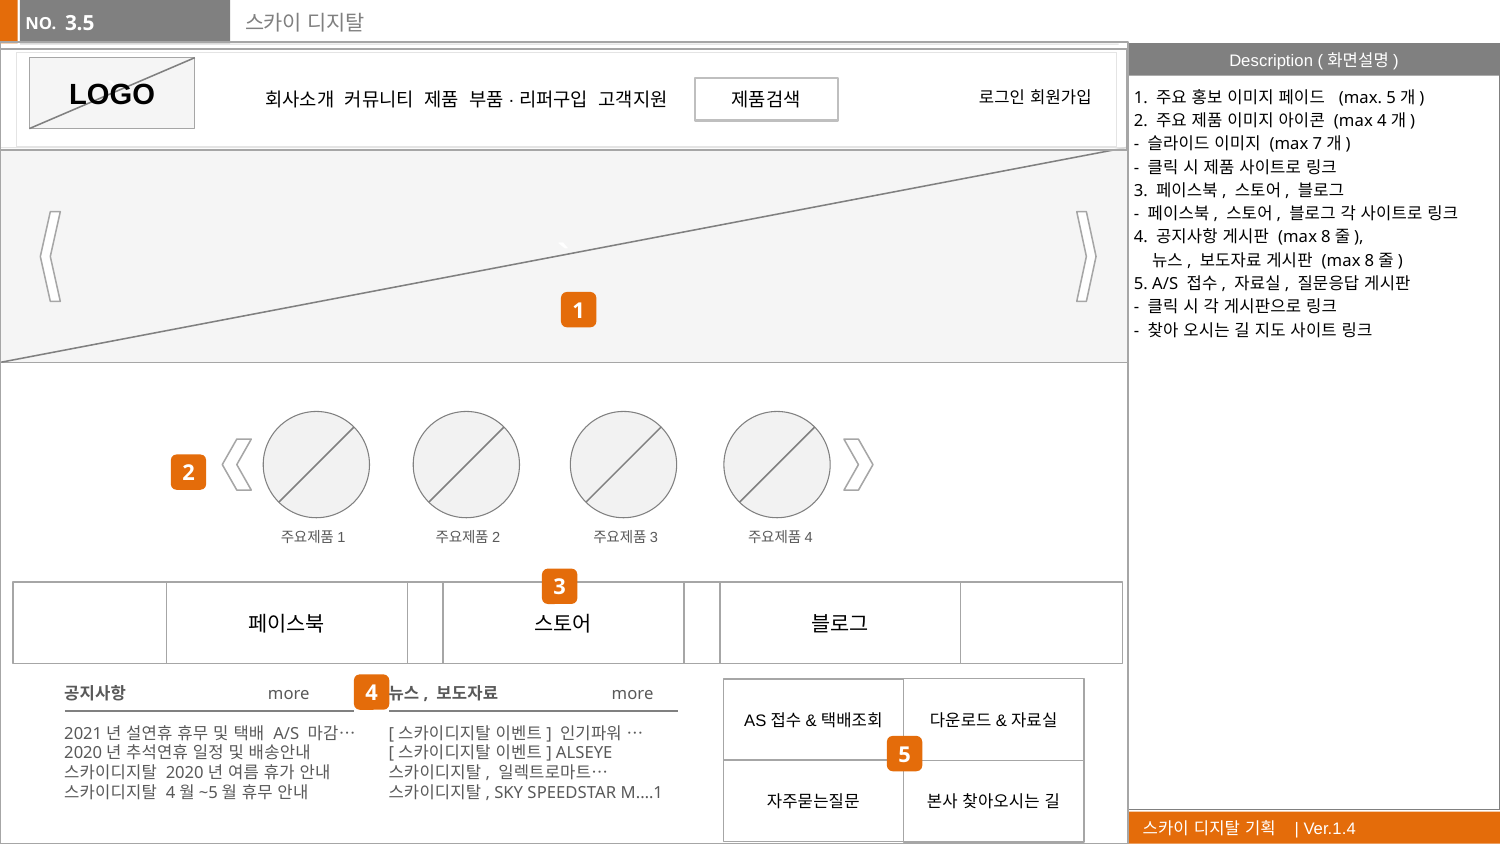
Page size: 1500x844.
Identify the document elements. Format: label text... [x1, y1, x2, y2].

text_box 본사 찾아오시는 길 [901, 758, 1086, 844]
title 스카이 디지탈 [231, 2, 1117, 47]
text_box [842, 437, 875, 493]
text_box 공지사항 more 2021년 설연휴 휴무 및 택배 A/S 마감… 2020년 추석연휴 일정 및 배송안내 스카이디지탈 2020년 여름 휴가 안내 스카이디지탈 4월~5월 휴무 안내 [43, 678, 378, 807]
text_box 로그인 회원가입 [964, 80, 1108, 115]
text_box [963, 580, 1124, 666]
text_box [262, 411, 370, 518]
text_box ` [0, 47, 1129, 147]
text_box 자주묻는질문 [721, 758, 901, 844]
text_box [29, 57, 195, 129]
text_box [0, 147, 1128, 363]
text_box 5 [884, 733, 925, 774]
text_box 주요제품3 [575, 515, 696, 558]
text_box 스토어 [441, 580, 686, 666]
text_box 회사소개 커뮤니티 제품 부품·리퍼구입 고객지원 [250, 80, 683, 118]
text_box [570, 411, 677, 518]
text_box 주요제품4 [730, 515, 851, 558]
text_box 제품검색 [693, 76, 840, 123]
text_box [723, 411, 831, 518]
text_box [1117, 40, 1130, 79]
text_box [409, 580, 441, 666]
text_box AS접수&택배조회 [721, 677, 901, 758]
text_box [11, 580, 165, 666]
text_box 페이스북 [165, 580, 409, 666]
list 1. 주요 홍보 이미지 페이드 (max. 5개) 2. 주요 제품 이미지 아이콘 (max 4개) - 슬라이드 이미지 (max 7개) - 클릭 시 제품 사이트로 링크 3. 페이스북, 스토어, 블로그 - 페이스북, 스토어, 블로그 각 사이트로 링크 4. 공지사항 게시판 (max 8줄), 뉴스, 보도자료 게시판 (max 8줄) 5. A/S 접수, 자료실, 질문응답 게시판 - 클릭 시 각 게시판으로 링크 - 찾아 오시는 길 지도 사이트 링크 [1128, 79, 1500, 812]
text_box [220, 436, 254, 493]
text_box 3 [539, 566, 580, 607]
text_box [0, 370, 1130, 844]
text_box [0, 40, 64, 47]
list 3.5 [64, 2, 231, 47]
text_box 4 [351, 672, 391, 712]
text_box 다운로드&자료실 [901, 677, 1086, 758]
text_box 주요제품1 [262, 515, 384, 558]
text_box 주요제품2 [417, 515, 542, 558]
text_box [686, 580, 718, 666]
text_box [412, 411, 520, 518]
text_box 2 [168, 452, 209, 492]
text_box 뉴스, 보도자료 more [스카이디지탈 이벤트] 인기파워 … [스카이디지탈 이벤트] ALSEYE 스카이디지탈, 일렉트로마트… 스카이디지탈, SKY SPEEDSTAR M.…1 [368, 678, 699, 807]
text_box 블로그 [718, 580, 963, 666]
